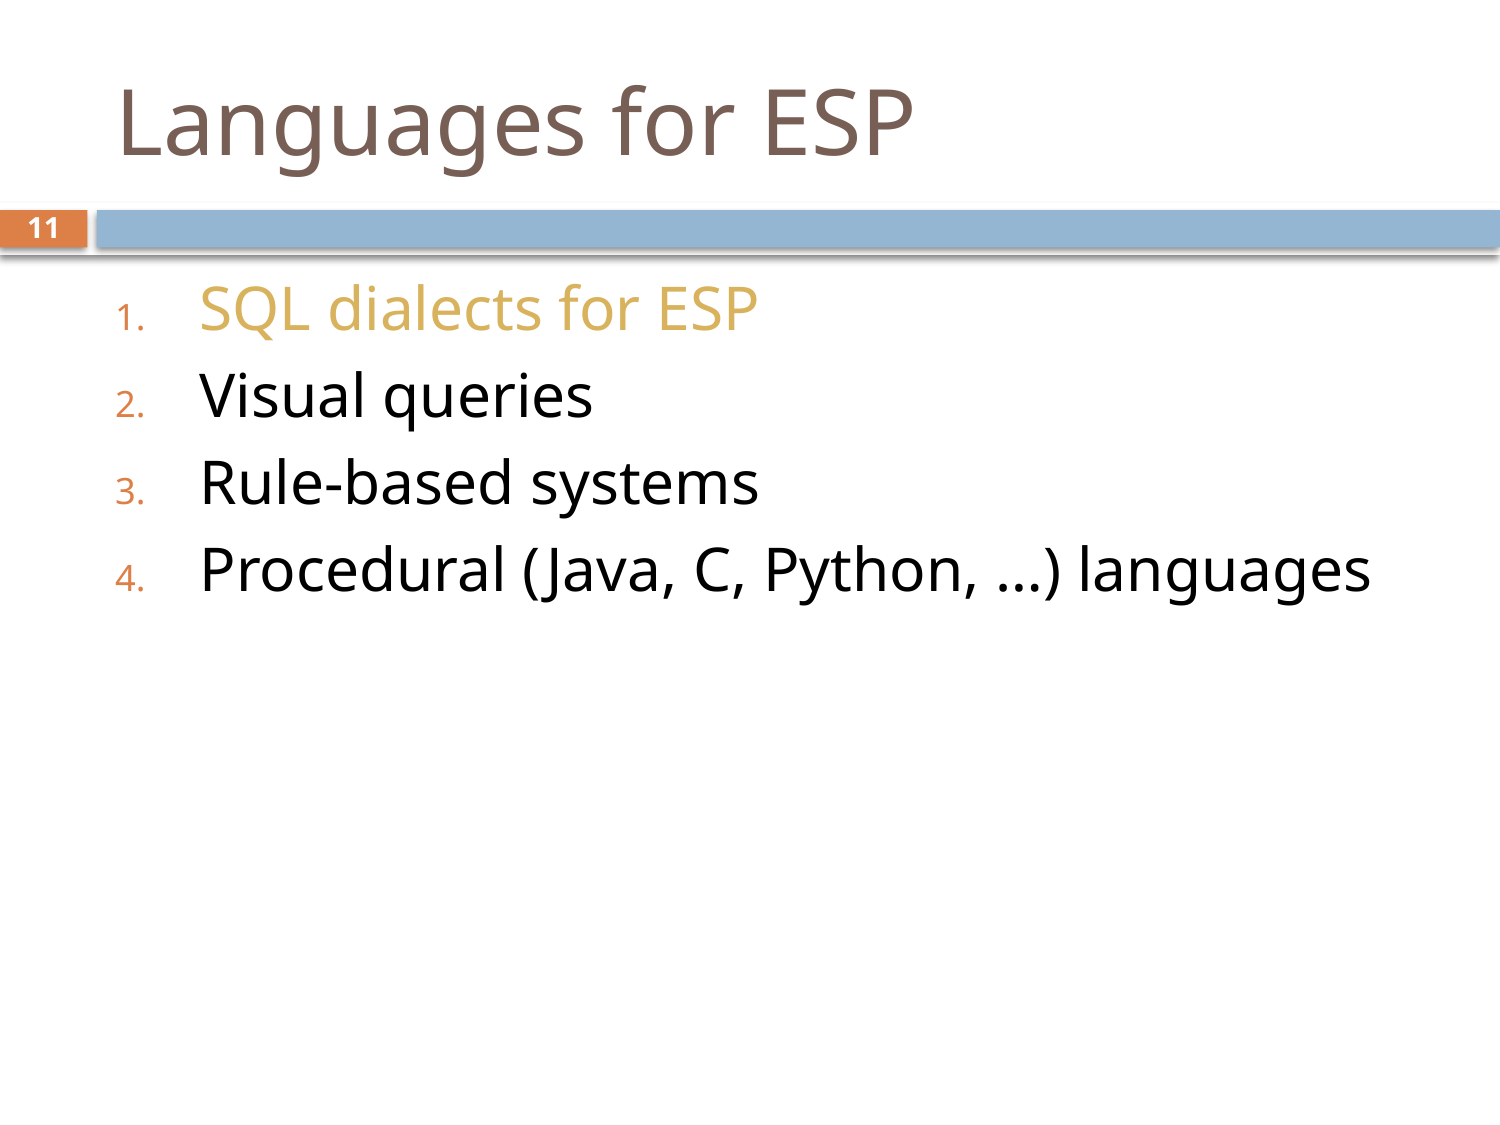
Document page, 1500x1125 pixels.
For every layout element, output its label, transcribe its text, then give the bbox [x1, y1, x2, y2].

list SQL dialects for ESP Visual queries Rule-based systems Procedural (Java, C, Python, …) languages [100, 262, 1438, 1000]
title Languages for ESP [100, 37, 1438, 200]
slide_number 11 [0, 208, 88, 249]
